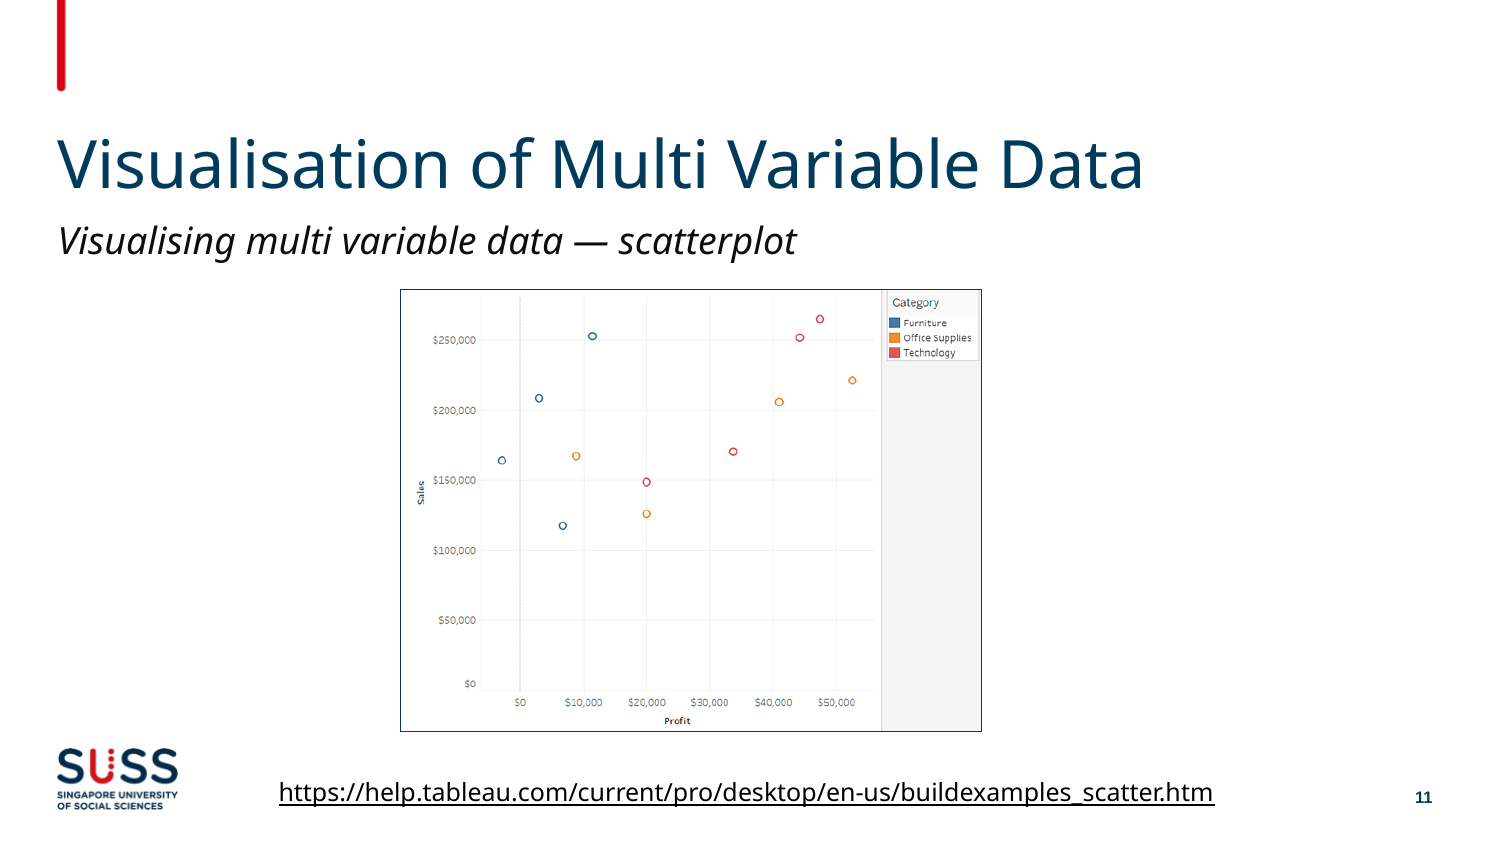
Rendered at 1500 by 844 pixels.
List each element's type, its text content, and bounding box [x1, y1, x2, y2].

picture [56, 0, 70, 74]
picture [400, 289, 982, 732]
picture [57, 748, 178, 810]
text_box https://help.tableau.com/current/pro/desktop/en-us/buildexamples_scatter.htm [227, 769, 1273, 818]
list Visualising multi variable data — scatterplot [42, 209, 1448, 278]
title Visualisation of Multi Variable Data [42, 74, 1448, 209]
